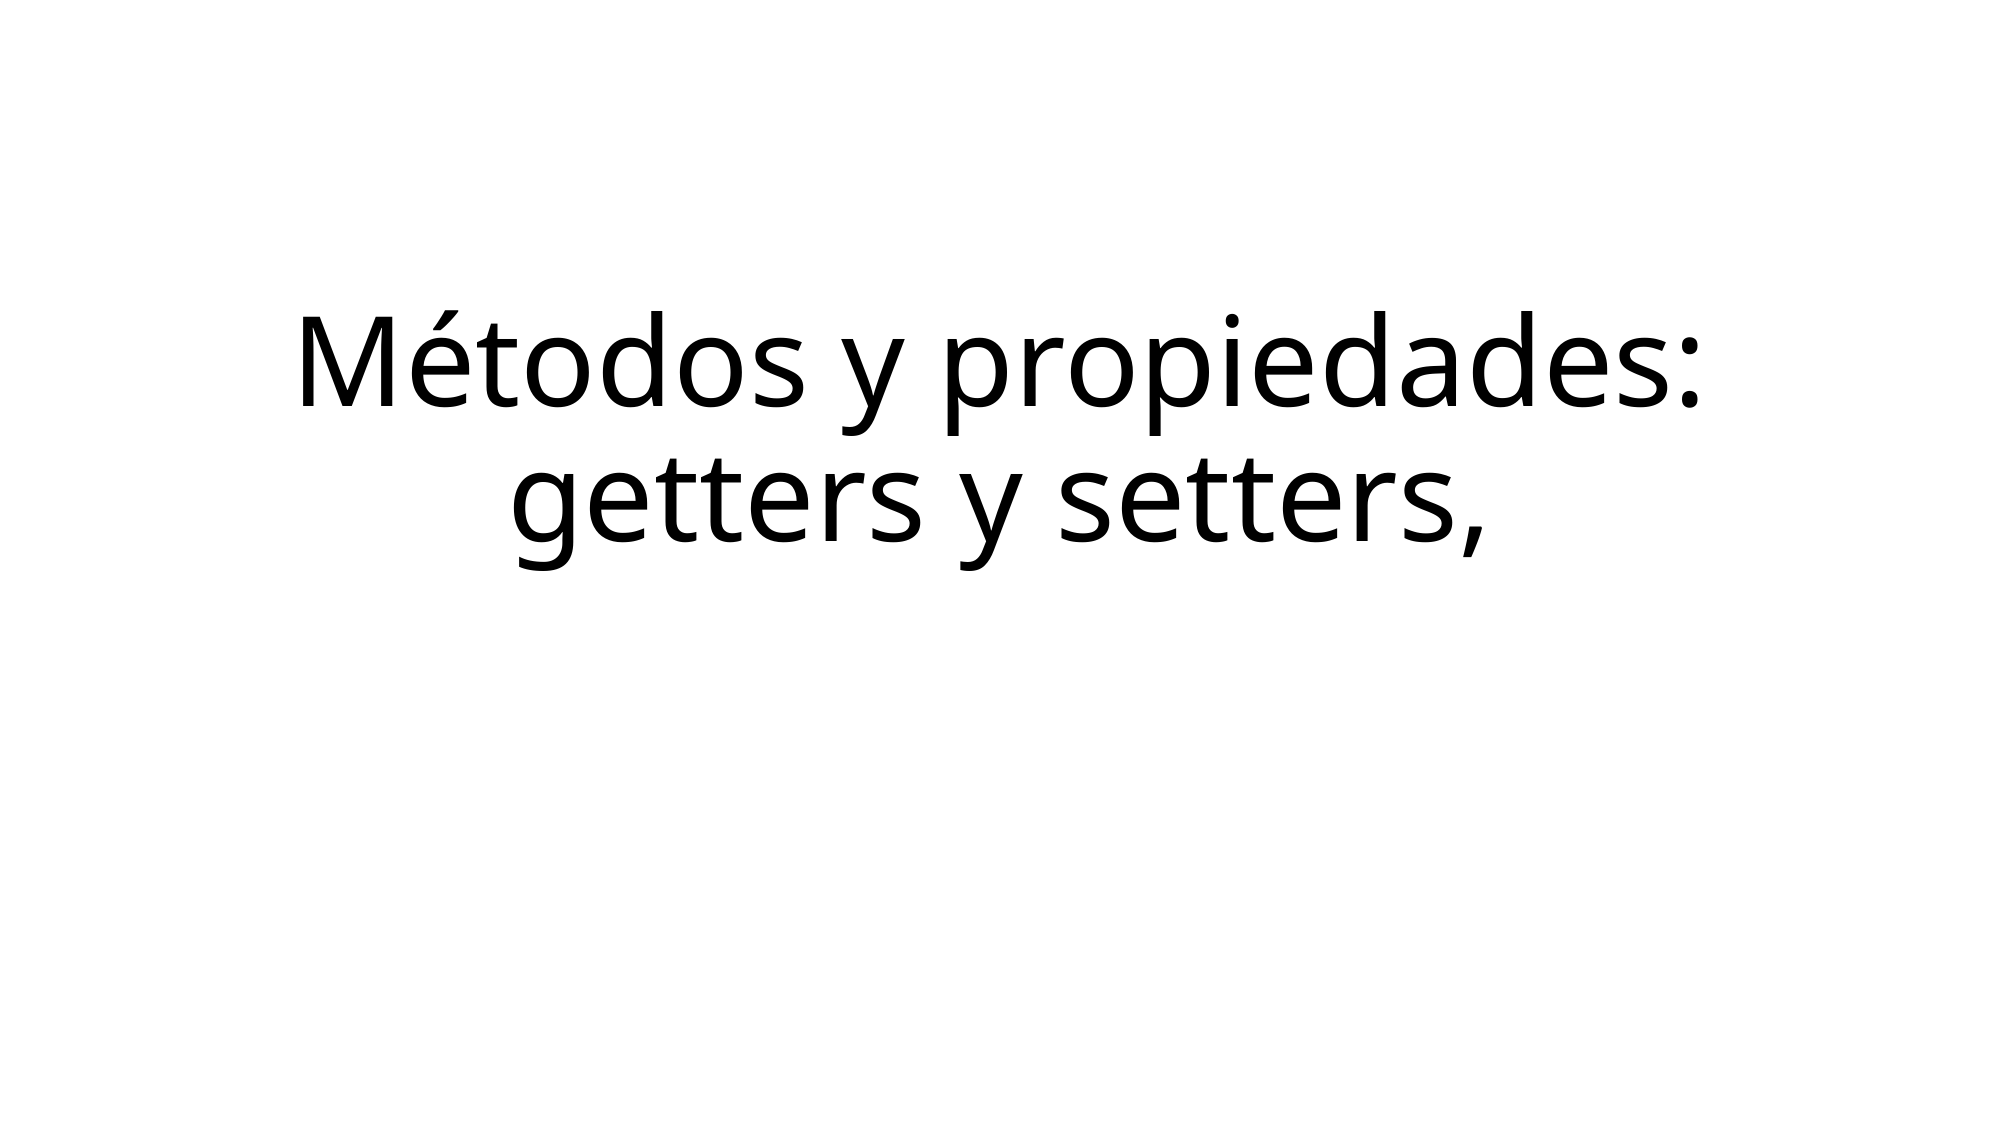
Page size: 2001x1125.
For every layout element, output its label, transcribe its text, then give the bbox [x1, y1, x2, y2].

title Métodos y propiedades: getters y setters, [249, 184, 1750, 576]
